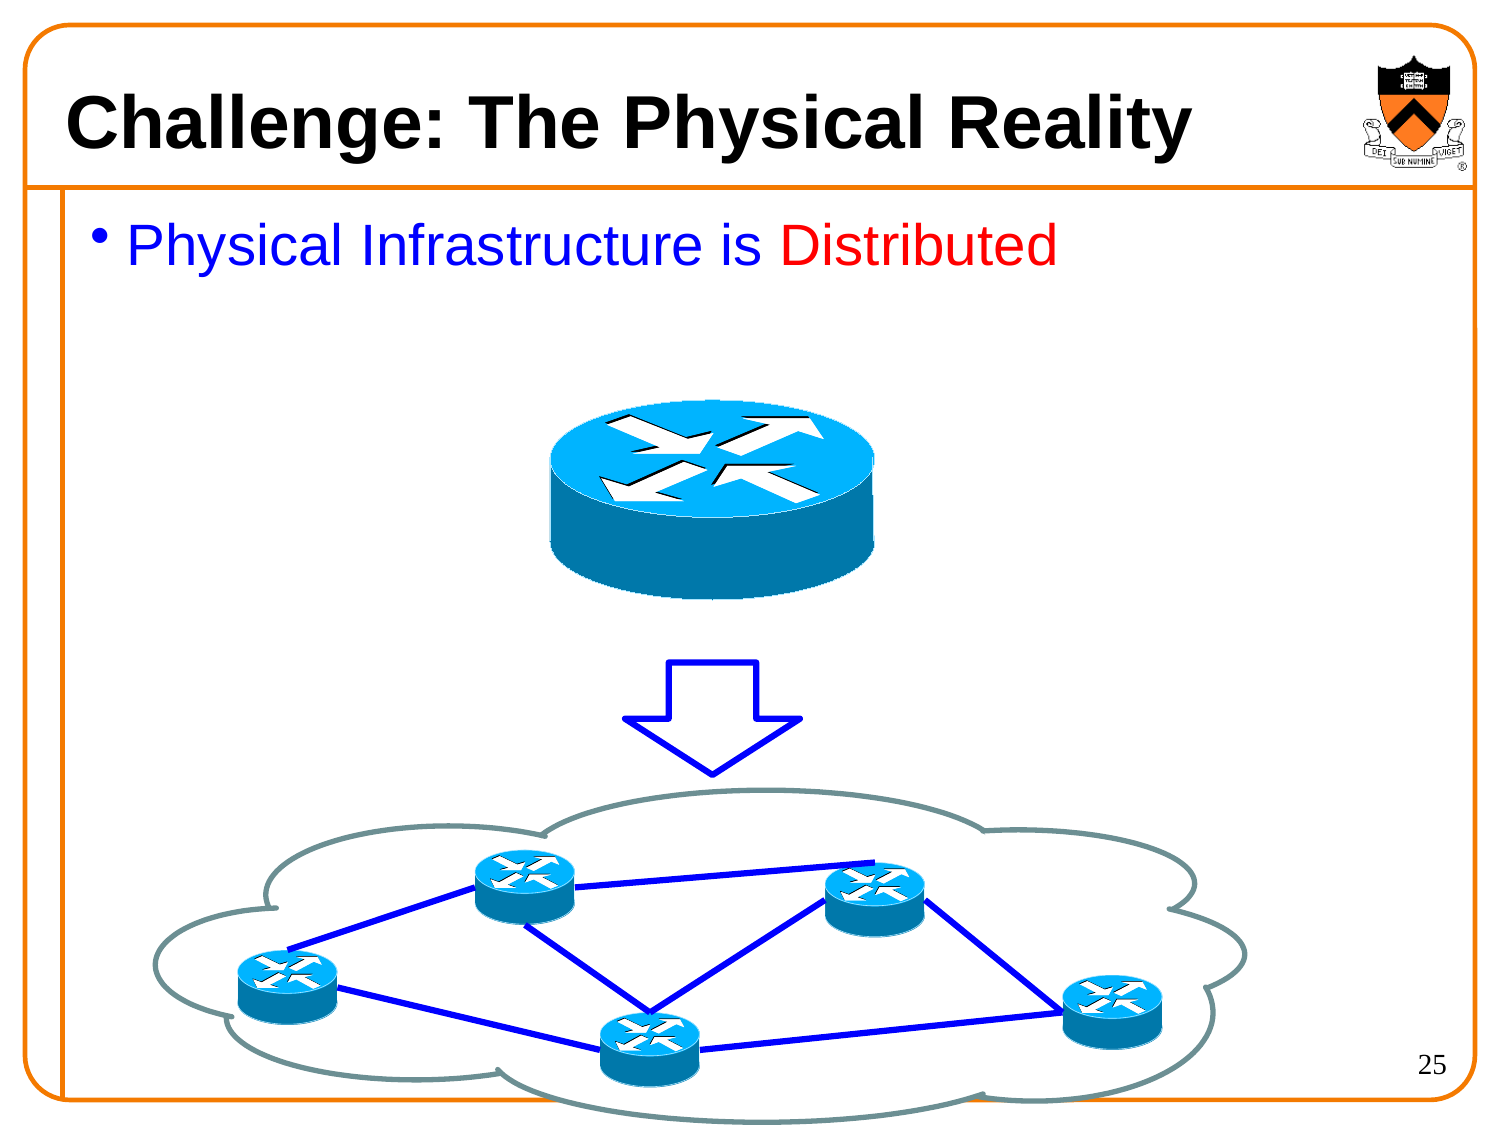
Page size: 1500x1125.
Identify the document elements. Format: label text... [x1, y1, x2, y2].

slide_number 25 [1312, 1037, 1463, 1101]
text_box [543, 905, 632, 1032]
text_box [680, 896, 794, 1044]
title Challenge: The Physical Reality [49, 62, 1374, 176]
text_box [337, 987, 601, 1051]
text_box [924, 899, 1063, 1013]
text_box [794, 1012, 1063, 1051]
picture [1361, 52, 1467, 171]
picture [149, 787, 1251, 1125]
text_box [624, 662, 800, 775]
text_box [349, 824, 413, 985]
list Physical Infrastructure is Distributed [74, 199, 1463, 1101]
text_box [574, 862, 876, 888]
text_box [549, 399, 876, 601]
